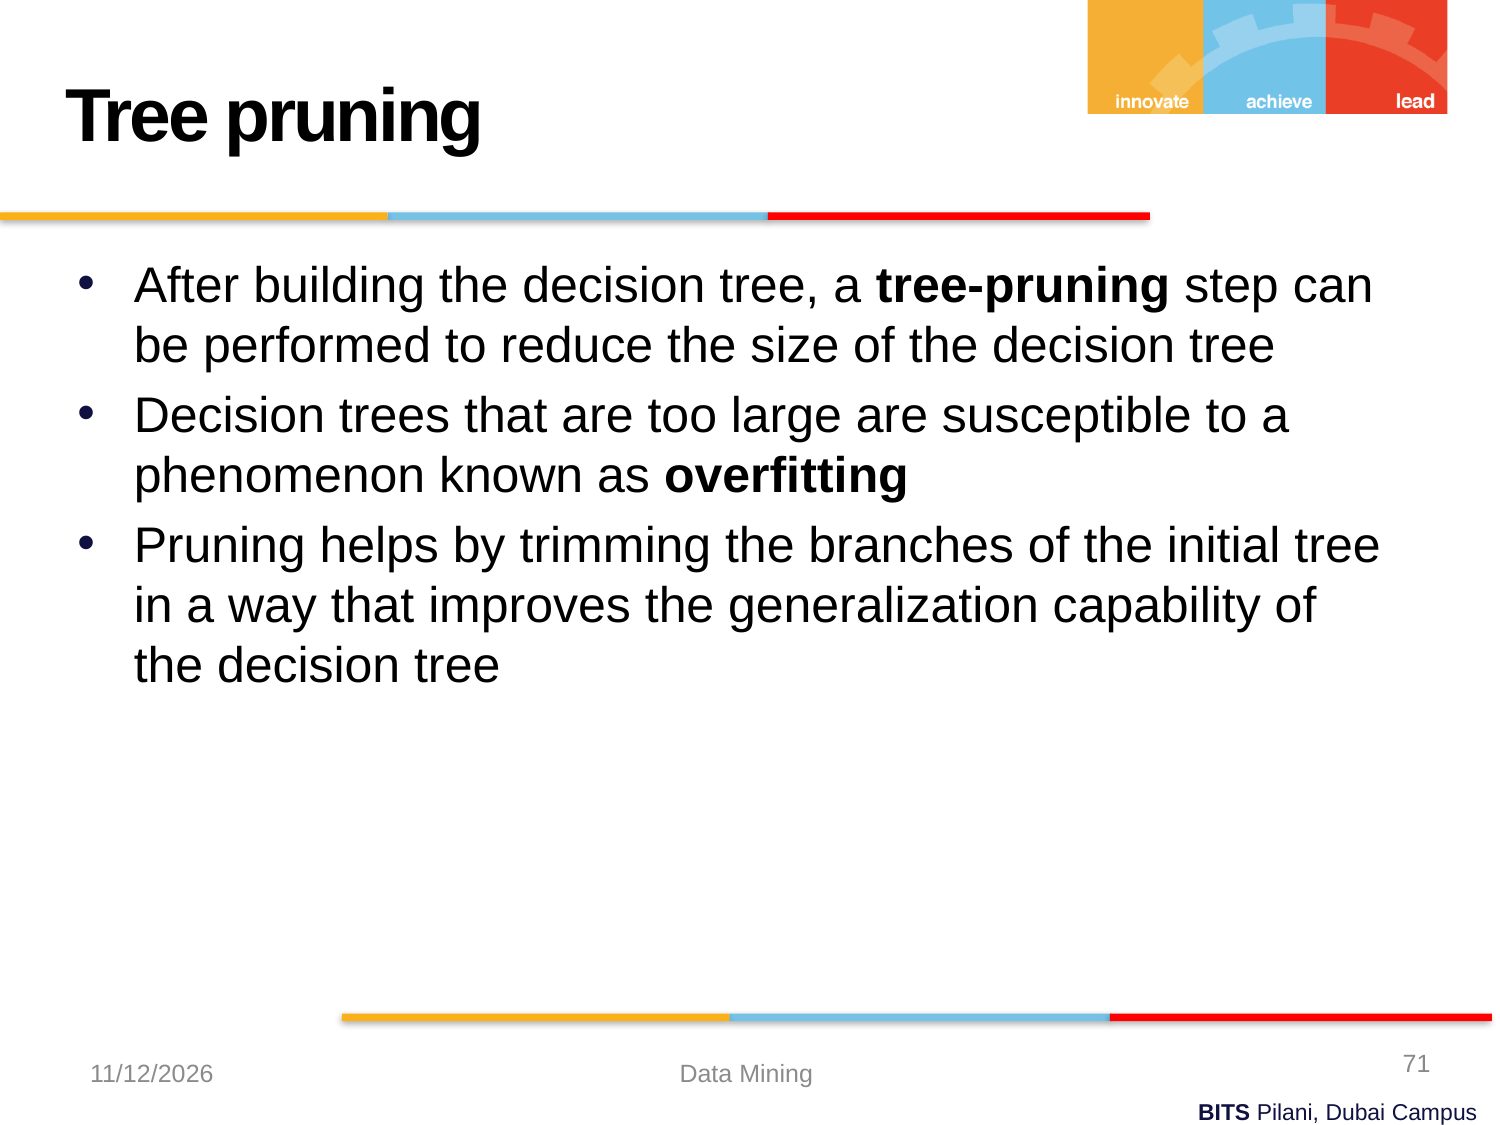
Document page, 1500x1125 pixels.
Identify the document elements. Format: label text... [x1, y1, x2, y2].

list Tree pruning [50, 24, 1088, 213]
footer Data Mining [512, 1042, 988, 1103]
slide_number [75, 1042, 425, 1103]
picture [1087, 0, 1448, 114]
list After building the decision tree, a tree-pruning step can be performed to reduce the size of the decision tree Decision trees that are too large are susceptible to a phenomenon known as overfitting Pruning helps by trimming the branches of the initial tree in a way that improves the generalization capability of the decision tree [62, 245, 1413, 988]
slide_number 71 [1095, 1032, 1446, 1093]
